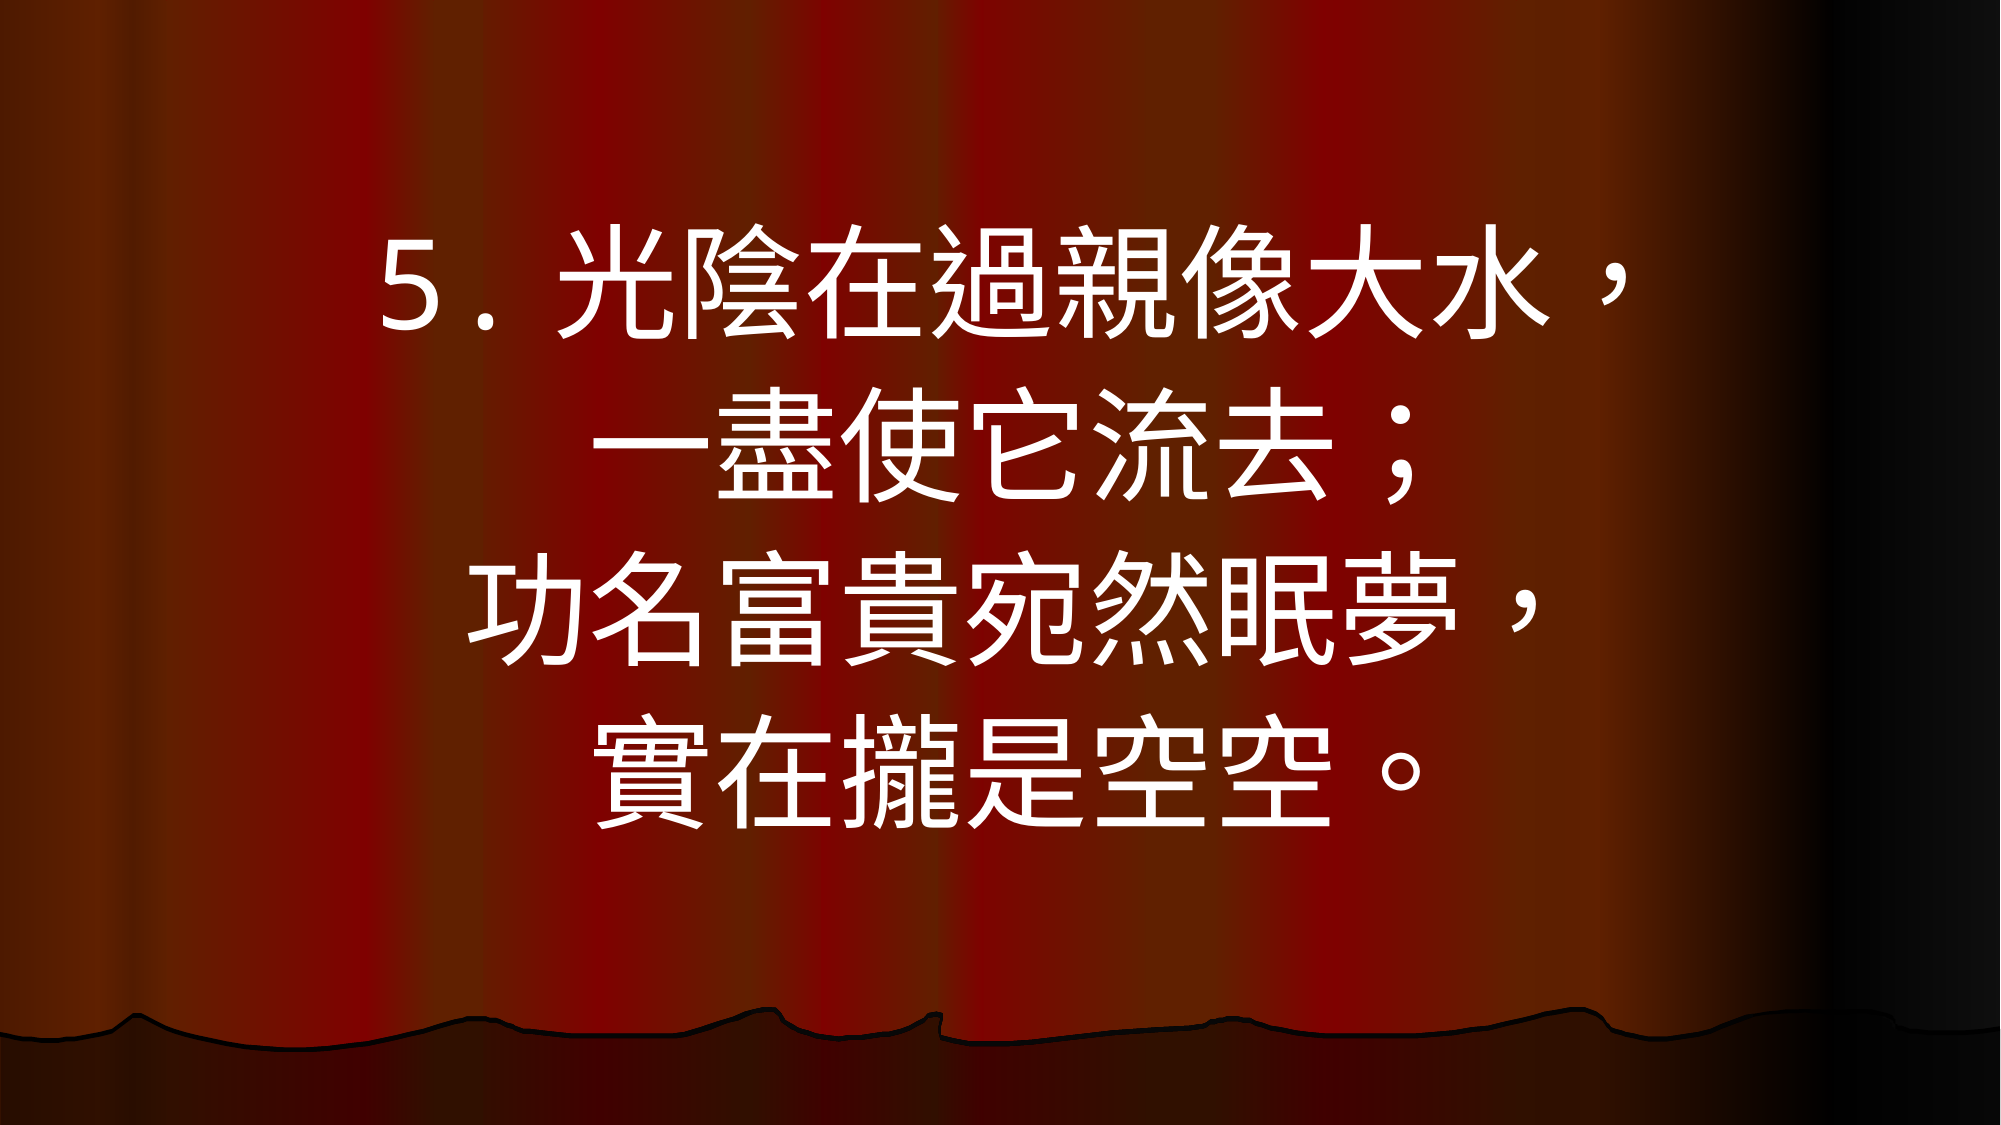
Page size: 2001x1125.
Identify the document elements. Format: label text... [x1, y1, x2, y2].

list 5.光陰在過親像大水， 一盡使它流去； 功名富貴宛然眠夢， 實在攏是空空。 [76, 189, 1924, 971]
